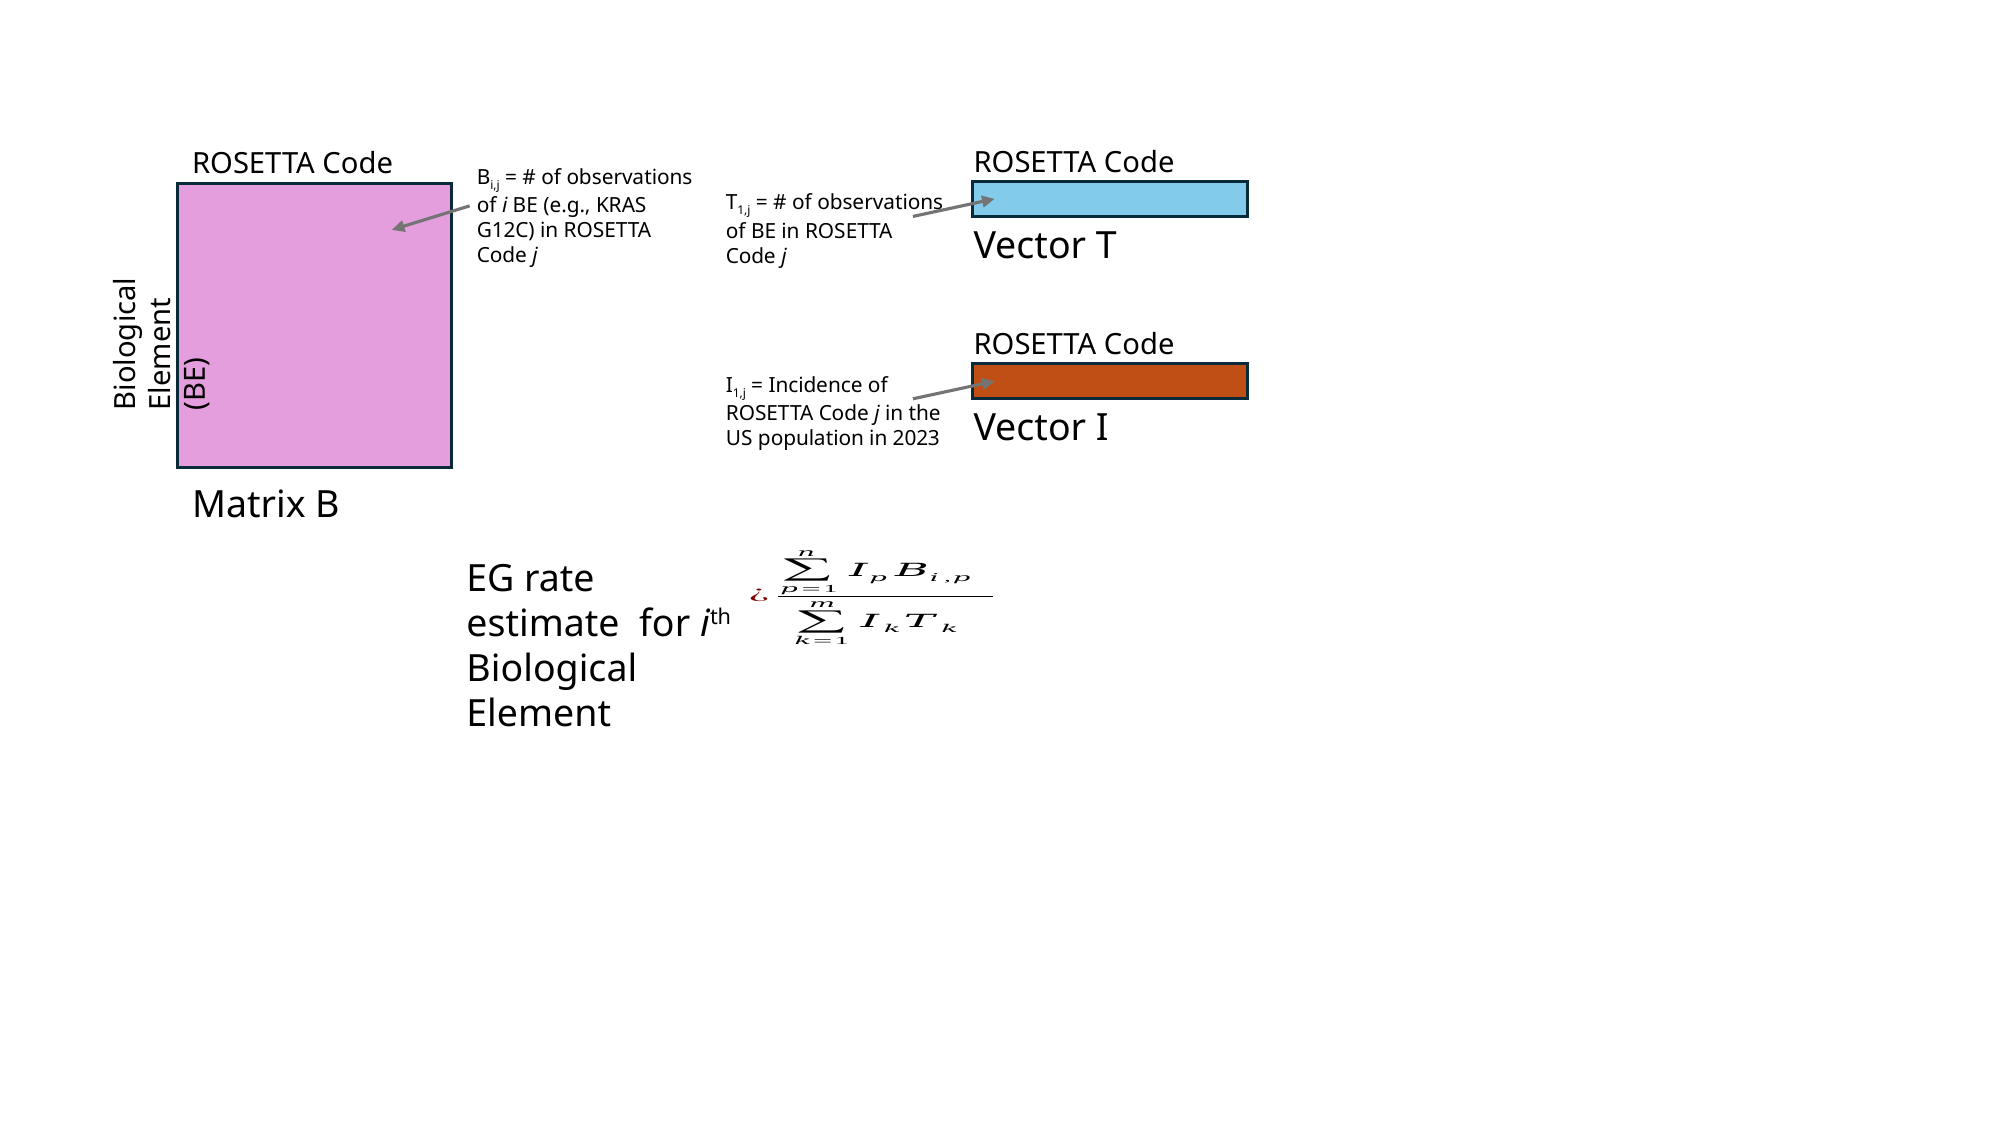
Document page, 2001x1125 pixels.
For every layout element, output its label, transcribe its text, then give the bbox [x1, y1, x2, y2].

text_box ROSETTA Code [177, 137, 452, 187]
text_box Bi,j = # of observations of i BE (e.g., KRAS G12C) in ROSETTA Code j [462, 156, 710, 275]
text_box Biological Element (BE) [98, 225, 219, 426]
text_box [912, 380, 995, 400]
text_box Matrix B [177, 473, 452, 533]
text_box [912, 198, 995, 217]
text_box T1,j = # of observations of BE in ROSETTA Code j [711, 181, 959, 275]
text_box ROSETTA Code [958, 317, 1234, 368]
text_box [971, 362, 1249, 400]
text_box EG rate estimate for ith Biological Element [451, 546, 754, 741]
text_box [391, 205, 471, 231]
text_box [176, 182, 453, 469]
text_box Vector I [958, 395, 1234, 456]
text_box Vector T [958, 213, 1234, 273]
text_box [971, 180, 1249, 218]
text_box ROSETTA Code [958, 135, 1234, 186]
text_box I1,j = Incidence of ROSETTA Code j in the US population in 2023 [711, 363, 959, 457]
